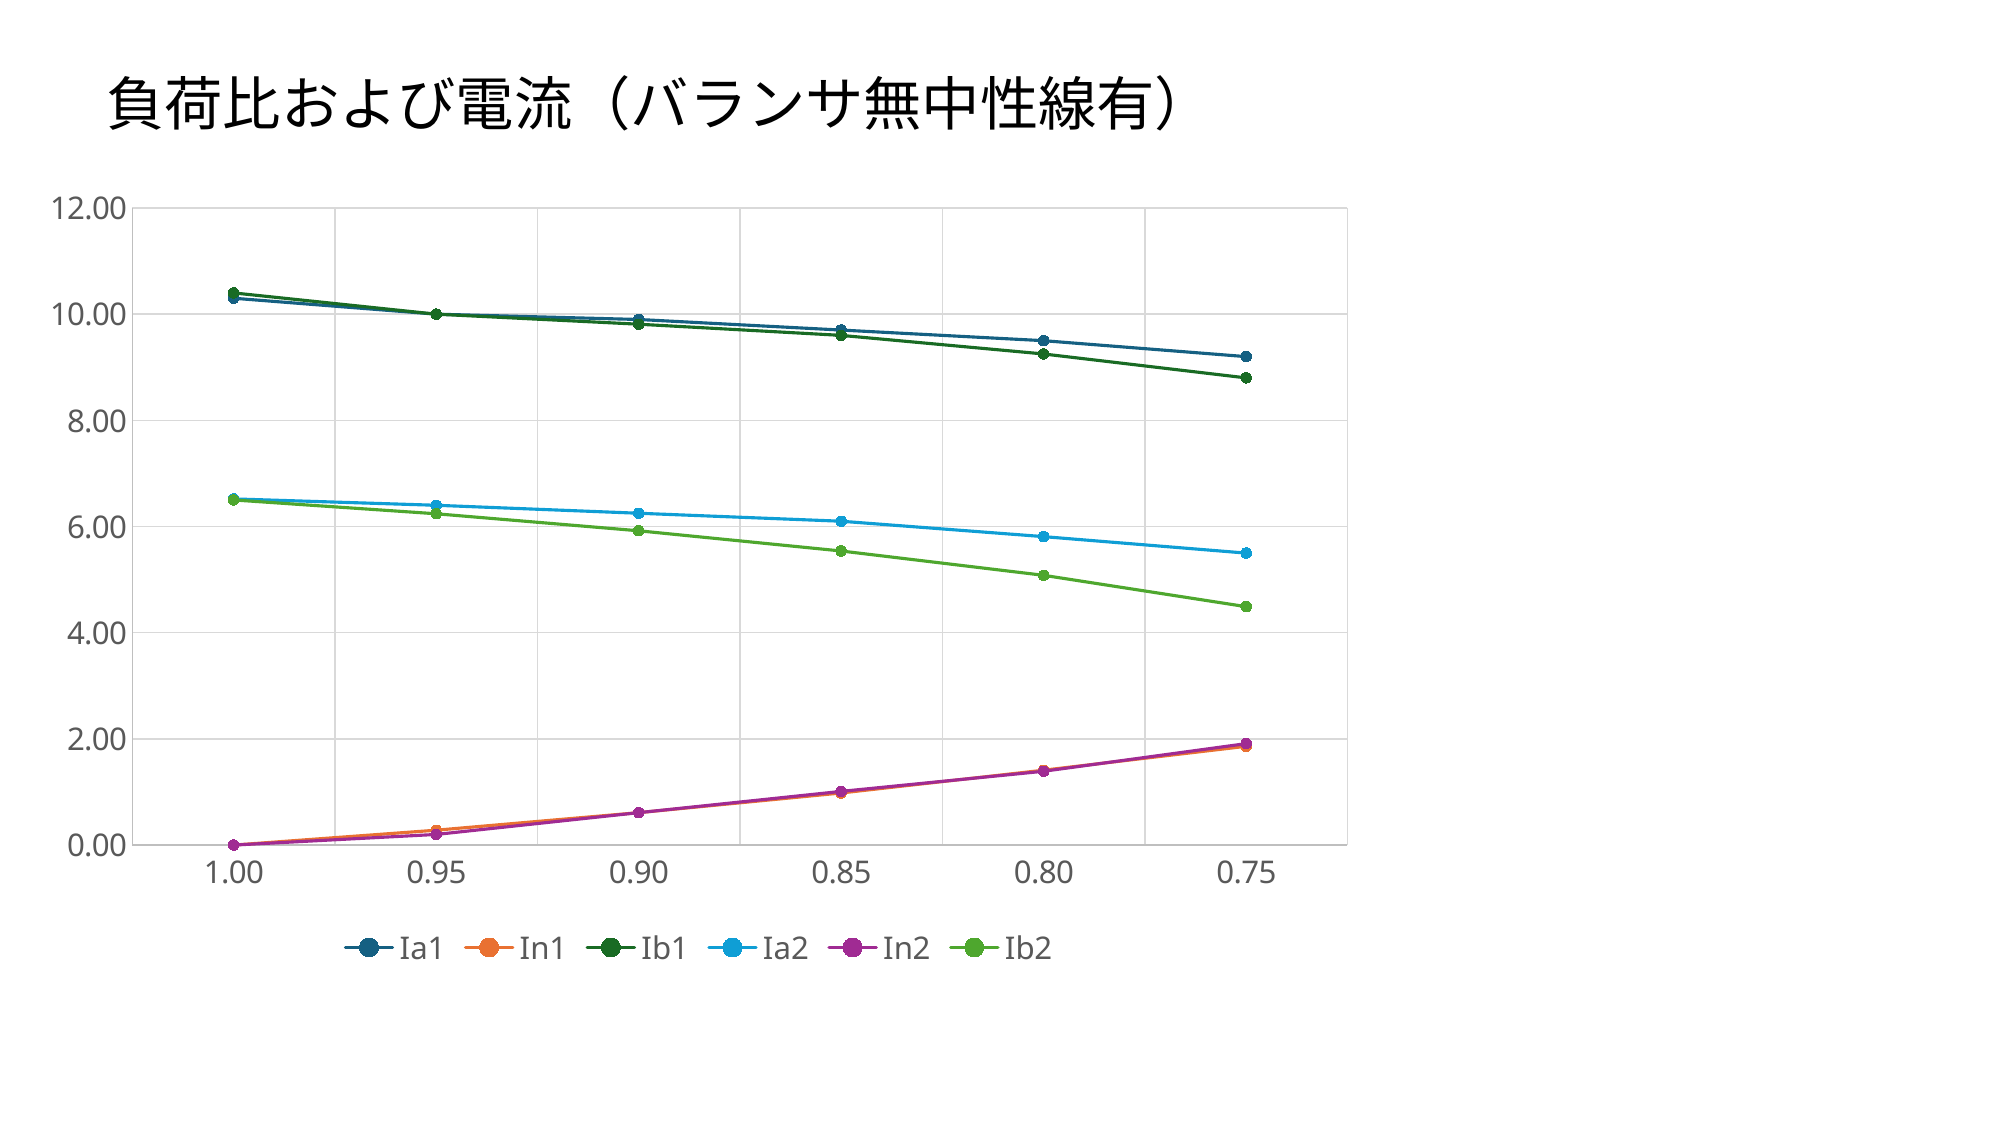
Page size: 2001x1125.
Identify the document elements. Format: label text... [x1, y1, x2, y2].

chart [22, 170, 1375, 976]
text_box 負荷比および電流（バランサ無中性線有） [91, 59, 1250, 144]
